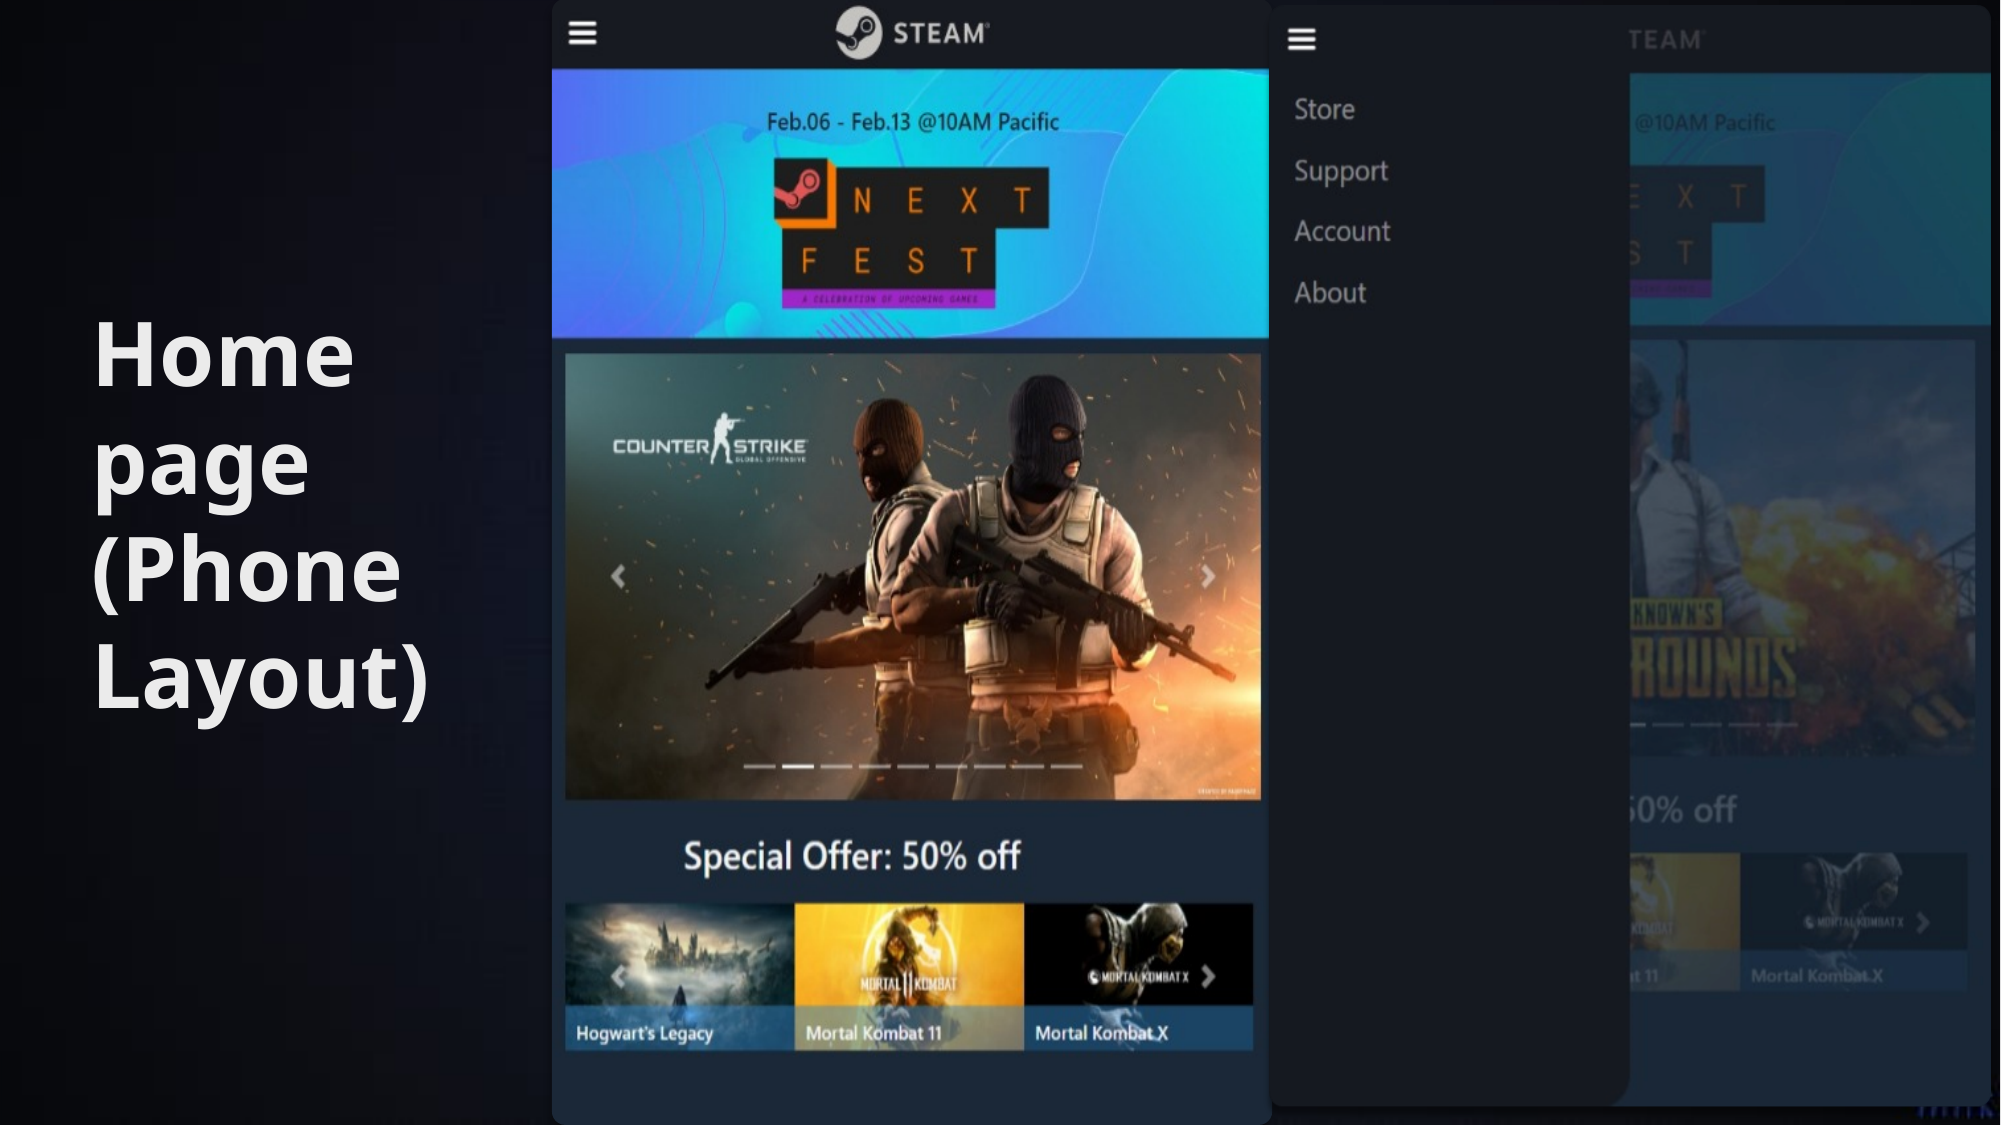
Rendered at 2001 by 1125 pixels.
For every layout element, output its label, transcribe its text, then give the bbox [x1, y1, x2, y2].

picture [0, 0, 2001, 1125]
title Home page (Phone Layout) [76, 281, 480, 735]
